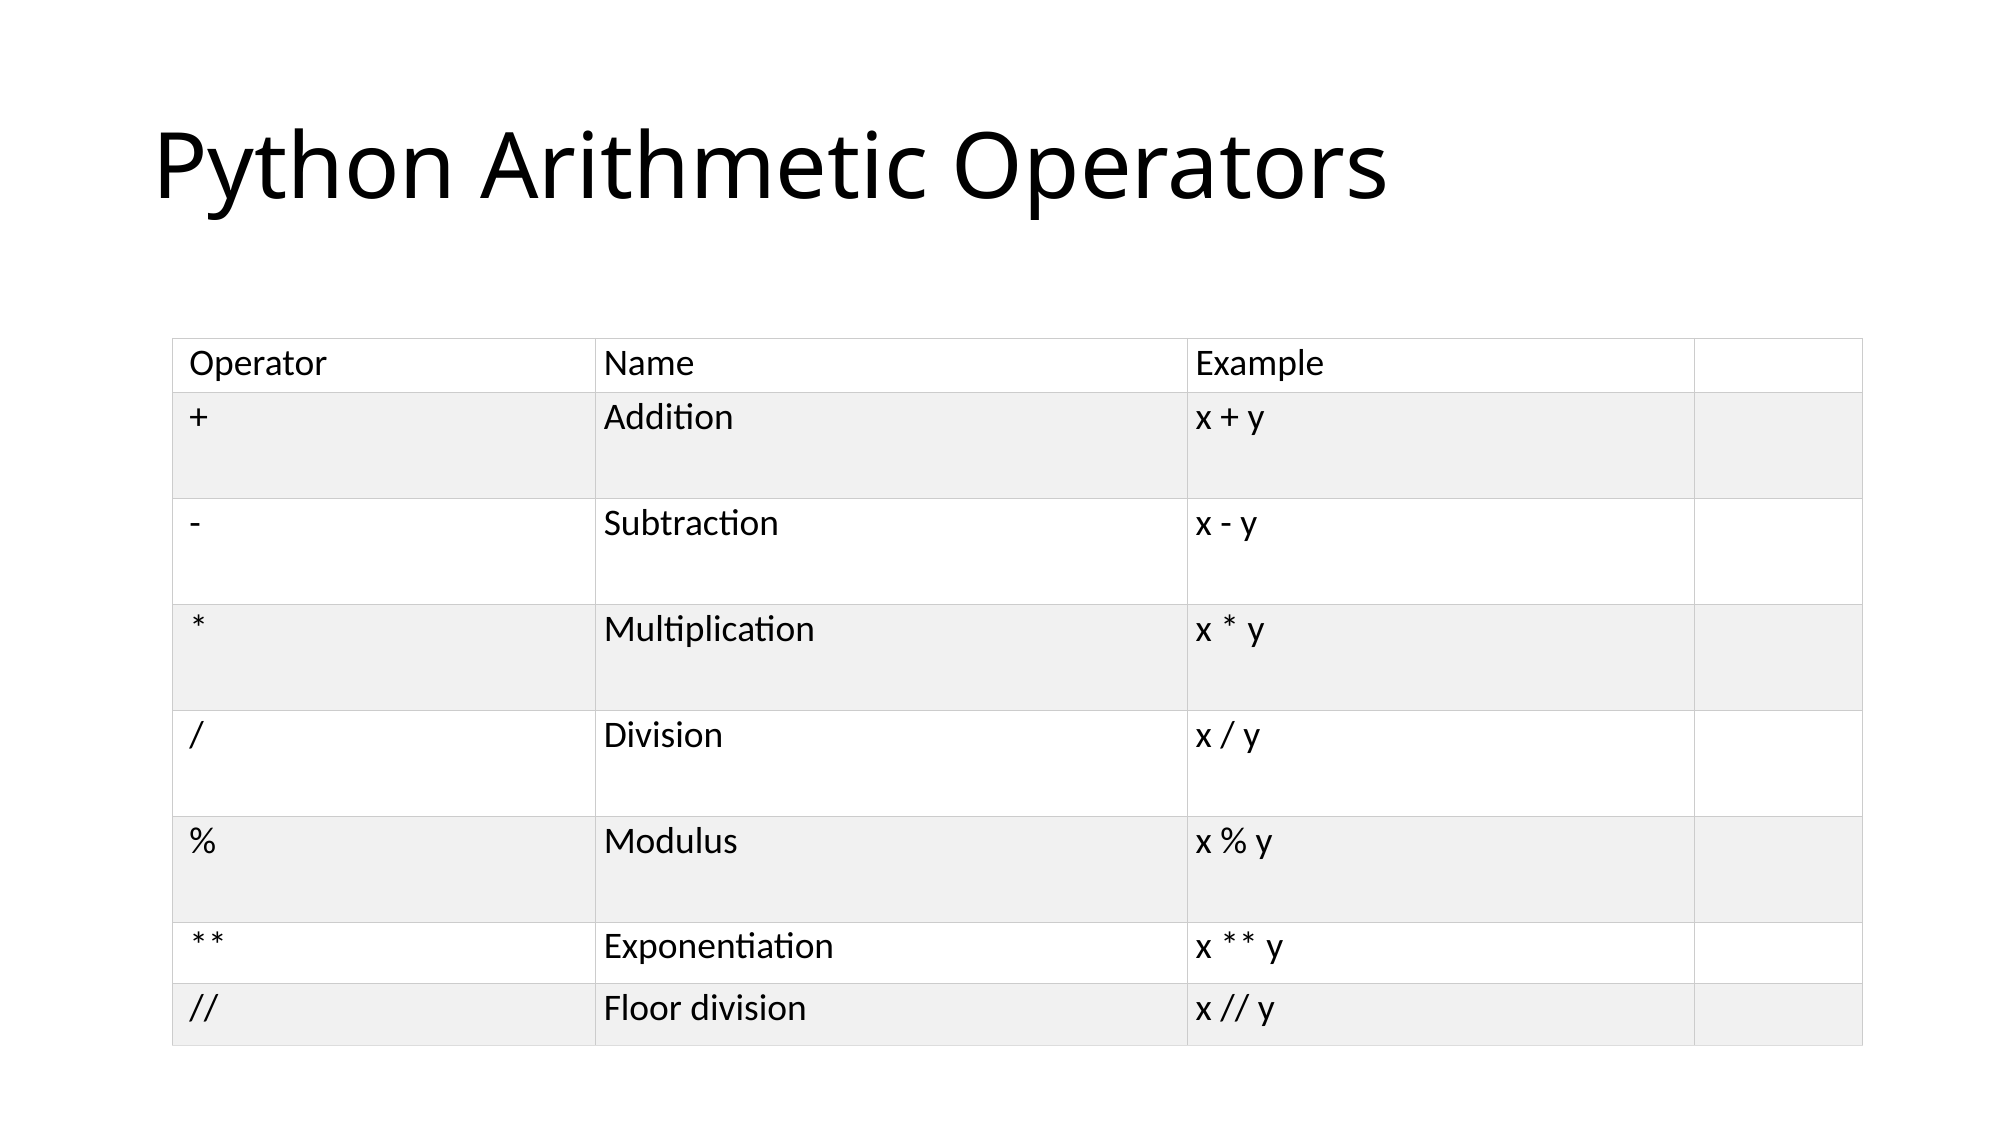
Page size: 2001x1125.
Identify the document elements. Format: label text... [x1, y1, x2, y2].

table_cell ** [173, 923, 595, 983]
table_cell x * y [1188, 605, 1694, 710]
table_cell * [173, 605, 595, 710]
table_cell x ** y [1188, 923, 1694, 983]
table_cell x % y [1188, 817, 1694, 922]
table_cell - [173, 499, 595, 604]
table_cell // [173, 984, 595, 1045]
table_cell x / y [1188, 711, 1694, 816]
table_cell Division [596, 711, 1187, 816]
table_cell % [173, 817, 595, 922]
table_cell Addition [596, 393, 1187, 498]
table_cell [1695, 393, 1862, 498]
table_header Operator [173, 339, 595, 392]
table_cell [1695, 984, 1862, 1045]
table_cell [1695, 817, 1862, 922]
table_cell Modulus [596, 817, 1187, 922]
table_cell Multiplication [596, 605, 1187, 710]
table_cell Floor division [596, 984, 1187, 1045]
table_cell Exponentiation [596, 923, 1187, 983]
table_cell x - y [1188, 499, 1694, 604]
table_header Name [596, 339, 1187, 392]
table_header Example [1188, 339, 1694, 392]
table_cell x // y [1188, 984, 1694, 1045]
table_cell [1695, 605, 1862, 710]
table_cell Subtraction [596, 499, 1187, 604]
table_header [1695, 339, 1862, 392]
table_cell [1695, 923, 1862, 983]
title Python Arithmetic Operators [137, 59, 1863, 278]
table_cell / [173, 711, 595, 816]
table_cell [1695, 711, 1862, 816]
table_cell + [173, 393, 595, 498]
table_cell x + y [1188, 393, 1694, 498]
table_cell [1695, 499, 1862, 604]
